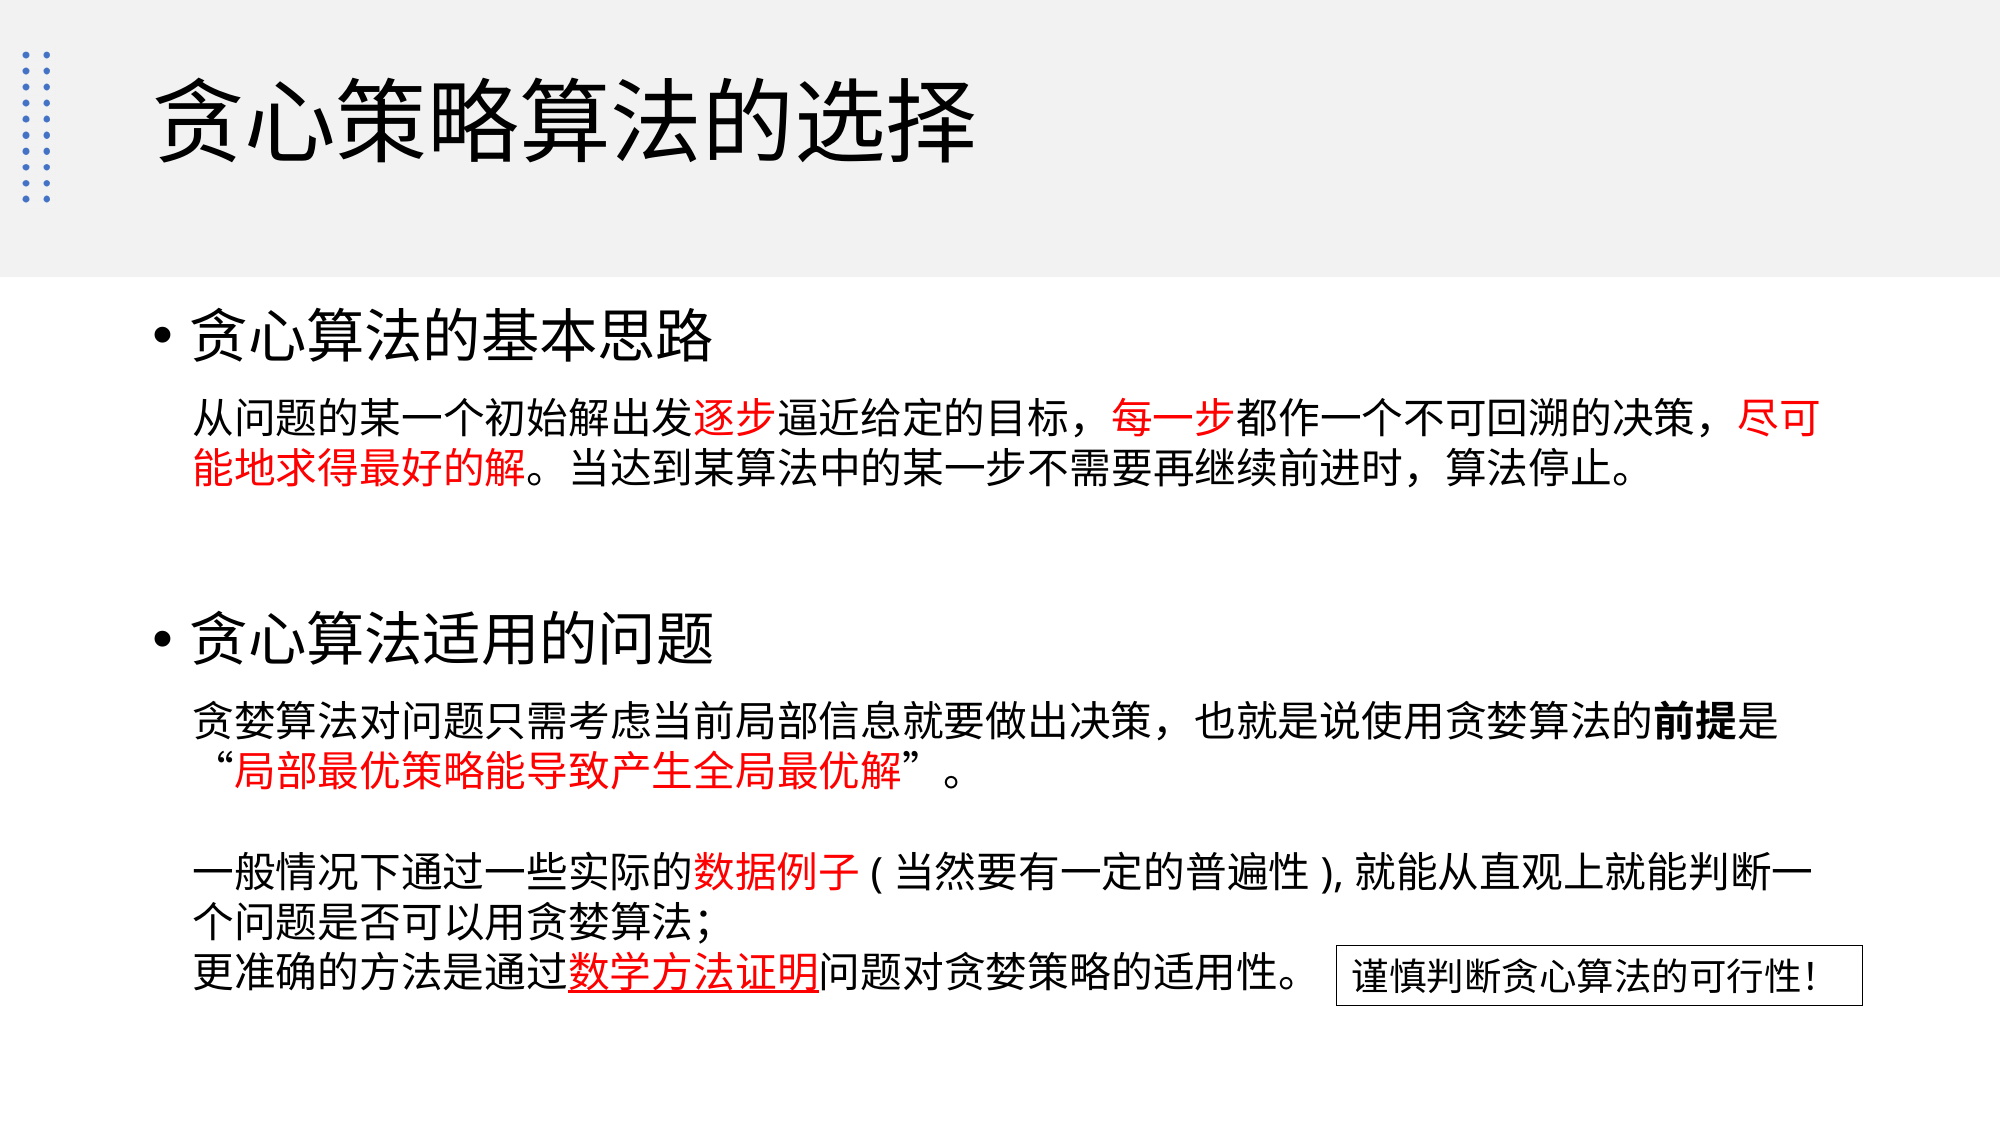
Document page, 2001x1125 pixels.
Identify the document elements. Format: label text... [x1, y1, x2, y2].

text_box 谨慎判断贪心算法的可行性！ [1336, 945, 1863, 1006]
text_box 从问题的某一个初始解出发逐步逼近给定的目标，每一步都作一个不可回溯的决策，尽可能地求得最好的解。当达到某算法中的某一步不需要再继续前进时，算法停止。 [177, 384, 1863, 500]
title 贪心策略算法的选择 [137, 17, 1863, 235]
text_box 贪心算法适用的问题 [137, 602, 1863, 692]
picture [17, 43, 56, 209]
text_box 贪婪算法对问题只需考虑当前局部信息就要做出决策，也就是说使用贪婪算法的前提是“局部最优策略能导致产生全局最优解”。 一般情况下通过一些实际的数据例子(当然要有一定的普遍性),就能从直观上就能判断一个问题是否可以用贪婪算法； 更准确的方法是通过数学方法证明问题对贪婪策略的适用性。 [177, 687, 1863, 1003]
list 贪心算法的基本思路 [137, 299, 1863, 388]
